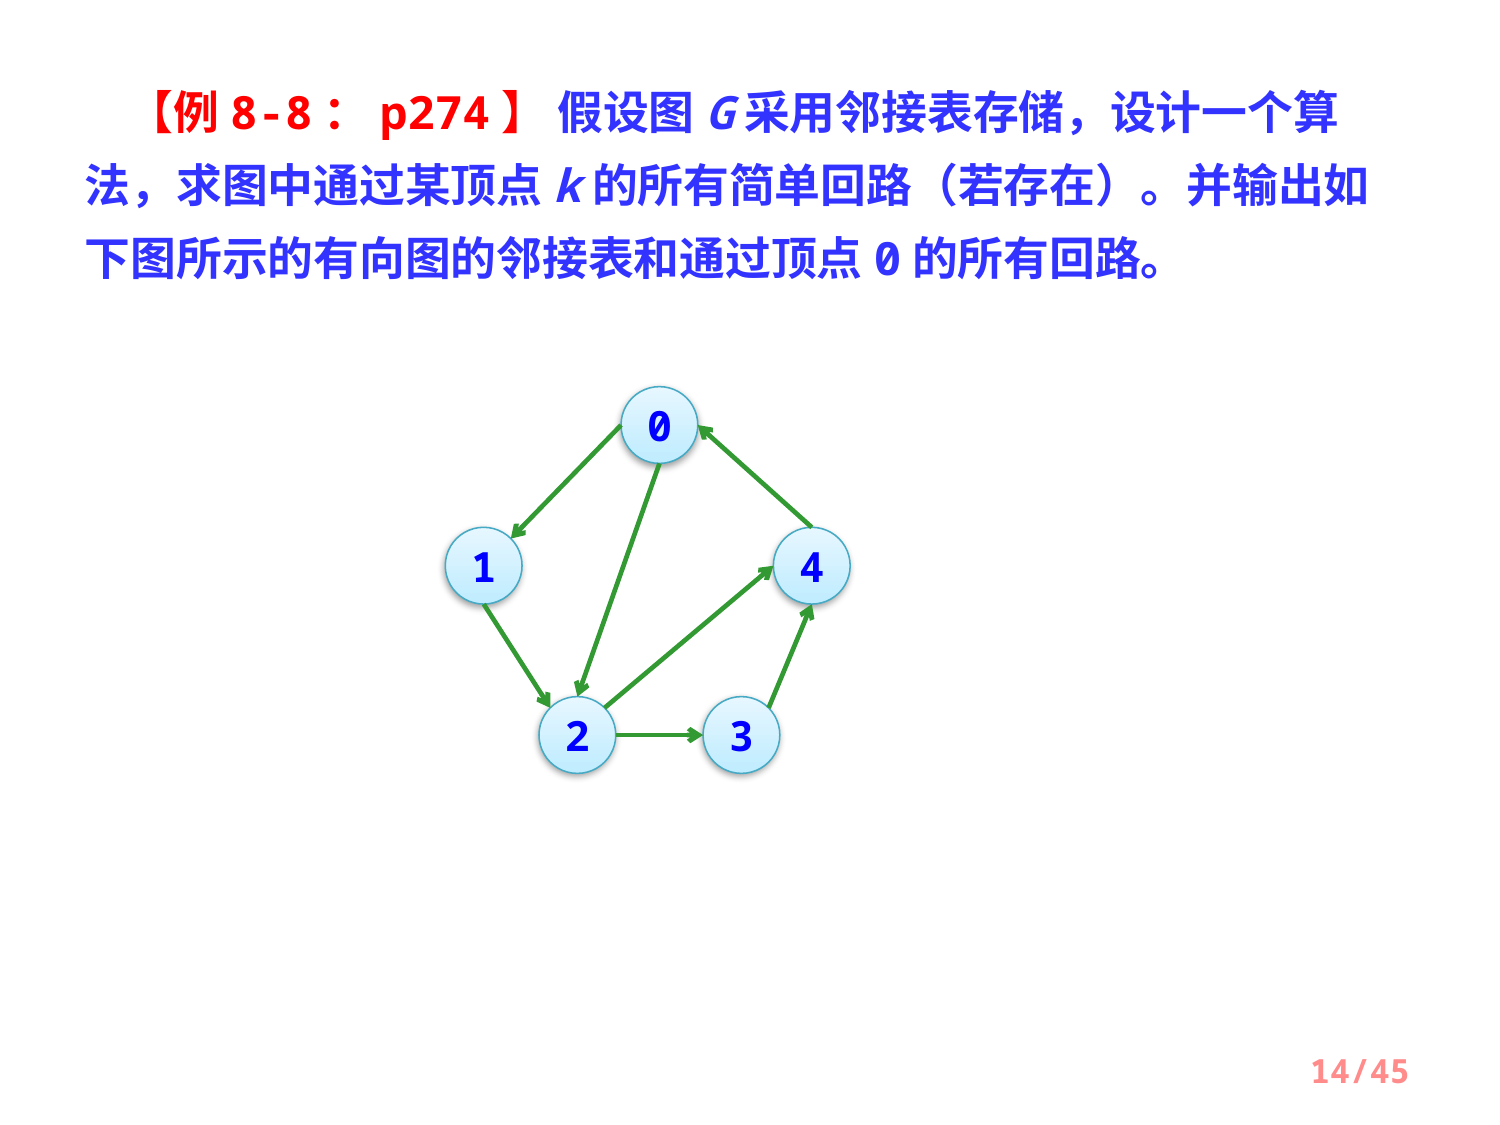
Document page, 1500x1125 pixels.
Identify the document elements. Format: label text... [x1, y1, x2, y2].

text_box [445, 386, 851, 774]
text_box 【例8-8：p274】 假设图G采用邻接表存储，设计一个算法，求图中通过某顶点k的所有简单回路（若存在）。并输出如下图所示的有向图的邻接表和通过顶点0的所有回路。 [70, 58, 1395, 293]
slide_number 14/45 [1074, 1042, 1425, 1103]
